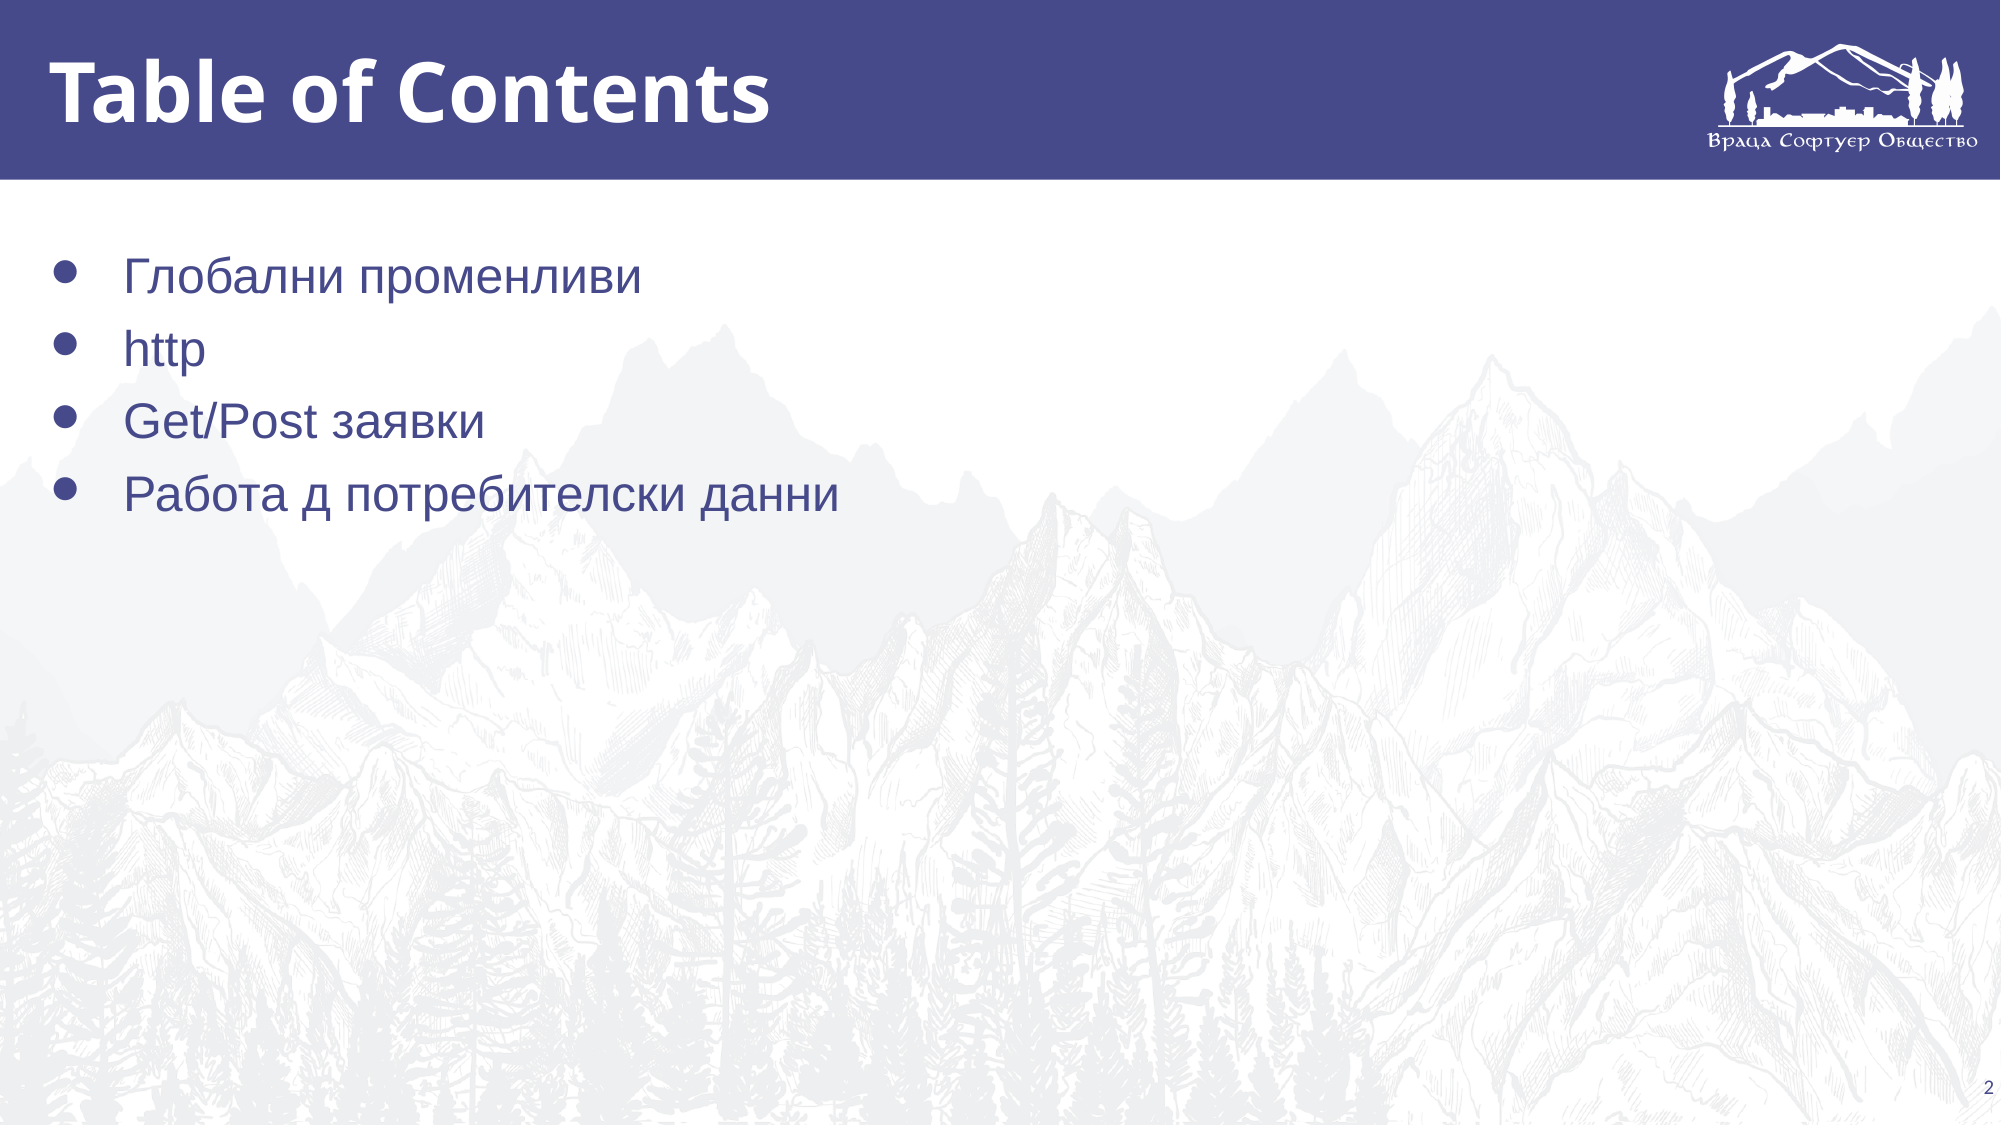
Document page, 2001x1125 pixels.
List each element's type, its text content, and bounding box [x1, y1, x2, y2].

slide_number ‹#› [1929, 1070, 2000, 1103]
list Глобални променливи http Get/Post заявки Работа д потребителски данни [32, 224, 1375, 1012]
title Table of Contents [31, 16, 1591, 162]
picture [1703, 19, 1981, 165]
